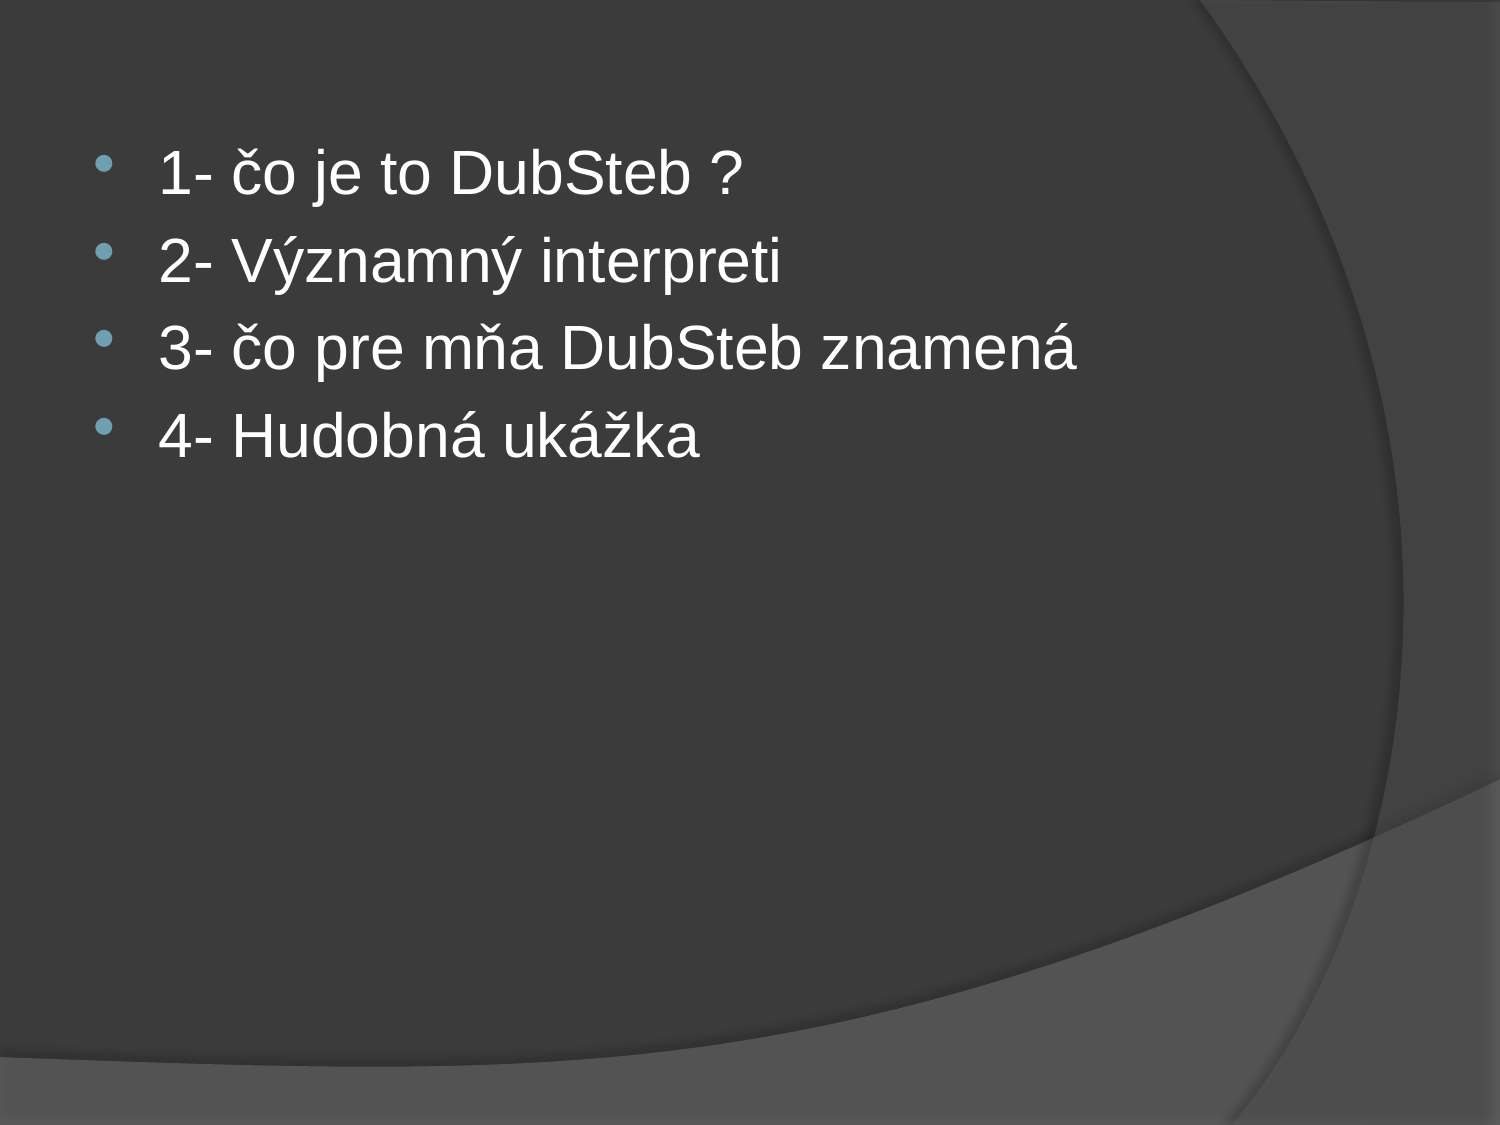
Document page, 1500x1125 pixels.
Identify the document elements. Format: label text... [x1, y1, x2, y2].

list 1- čo je to DubSteb ? 2- Významný interpreti 3- čo pre mňa DubSteb znamená 4- Hudobná ukážka [75, 125, 1300, 1005]
